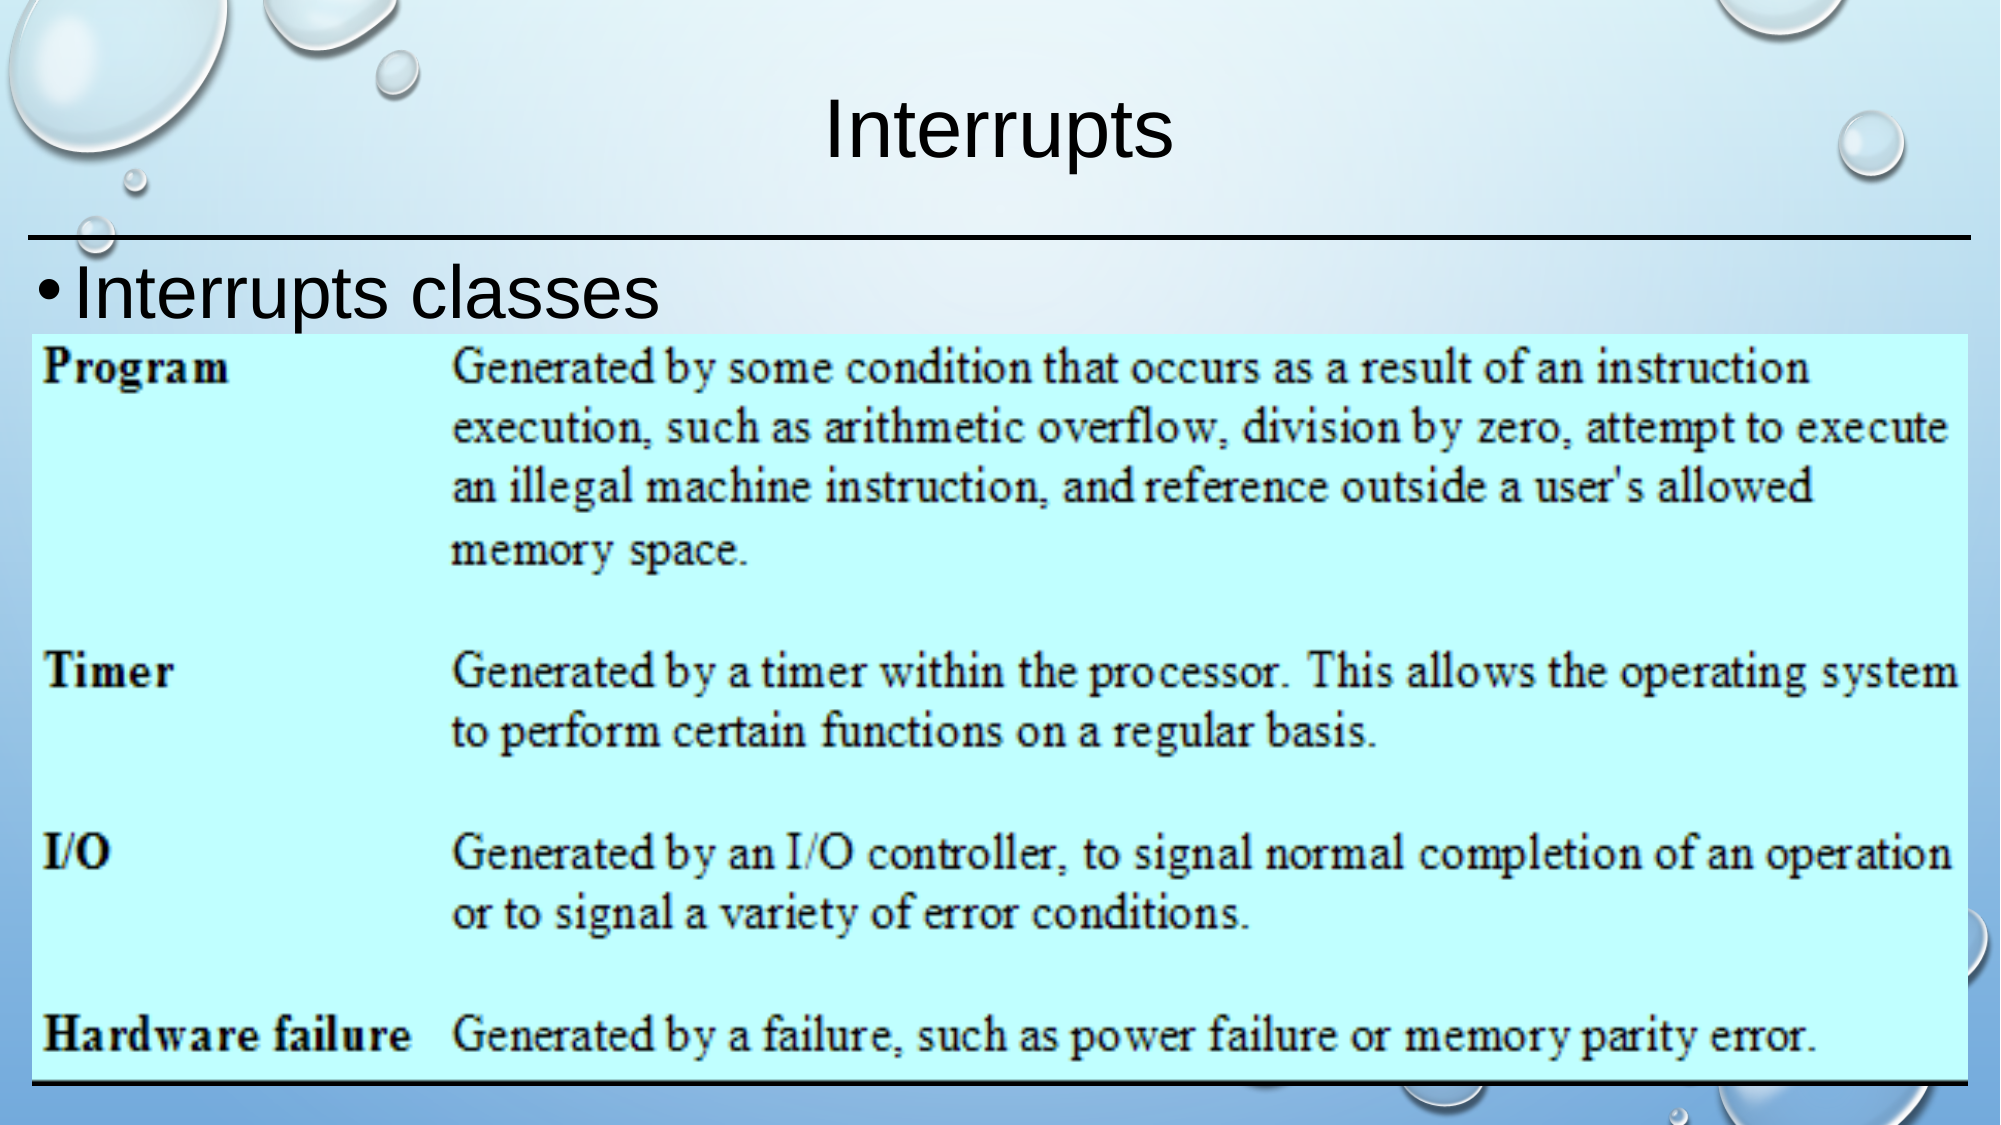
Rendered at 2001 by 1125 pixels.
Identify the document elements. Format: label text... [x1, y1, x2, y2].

picture [0, 0, 2000, 1125]
list Interrupts classes [28, 235, 1972, 335]
title Interrupts [28, 25, 1972, 235]
